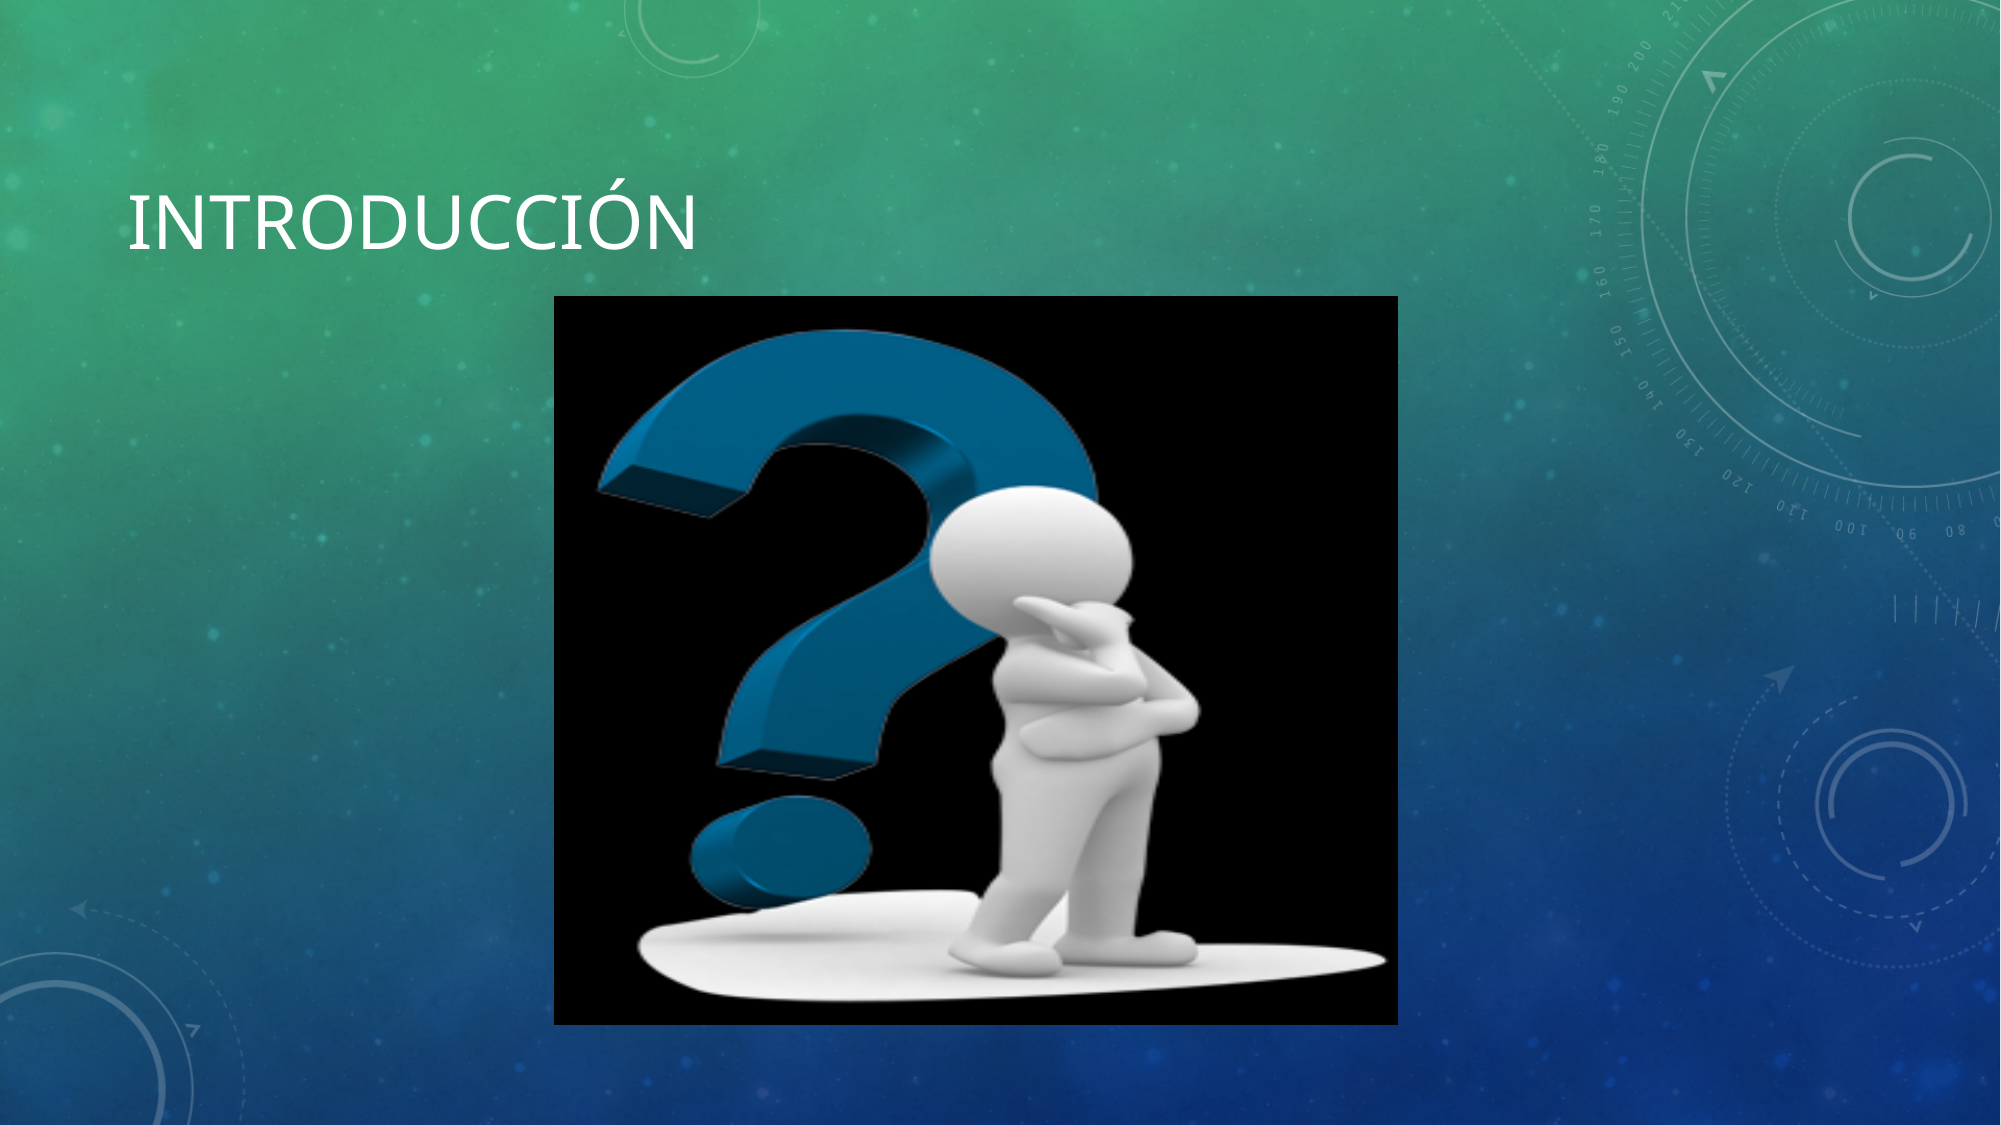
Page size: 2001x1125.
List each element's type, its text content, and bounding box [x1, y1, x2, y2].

picture [0, 0, 2001, 1125]
title Introducción [112, 99, 1775, 339]
